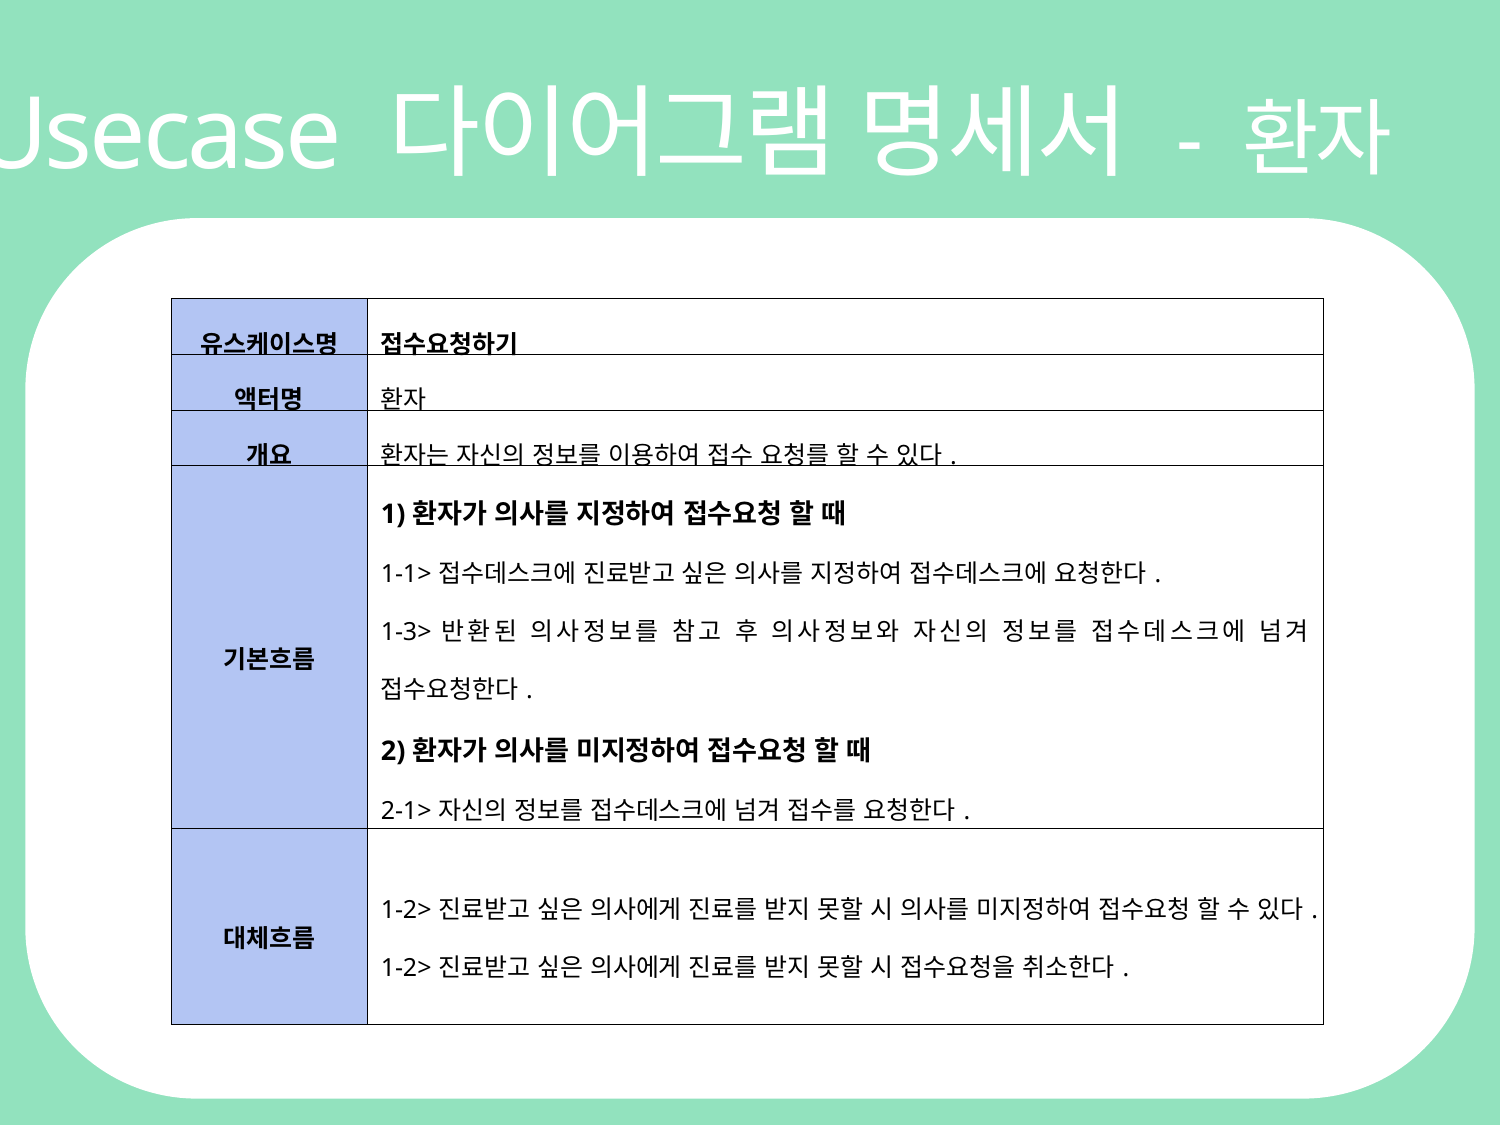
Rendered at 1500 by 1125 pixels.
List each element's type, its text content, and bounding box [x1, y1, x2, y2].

table_cell 환자는 자신의 정보를 이용하여 접수 요청를 할 수 있다. [368, 411, 1323, 465]
text_box Usecase 다이어그램 명세서 - 환자 [0, 61, 1407, 196]
table_cell 액터명 [172, 355, 367, 410]
table_cell 개요 [172, 411, 367, 465]
table_header 접수요청하기 [368, 299, 1323, 354]
table_header 유스케이스명 [172, 299, 367, 354]
table_cell 대체흐름 [172, 829, 367, 1024]
table_cell 기본흐름 [172, 466, 367, 828]
table_cell 1)환자가 의사를 지정하여 접수요청 할 때 1-1>접수데스크에 진료받고 싶은 의사를 지정하여 접수데스크에 요청한다. 1-3>반환된 의사정보를 참고 후 의사정보와 자신의 정보를 접수데스크에 넘겨 접수요청한다. 2)환자가 의사를 미지정하여 접수요청 할 때 2-1>자신의 정보를 접수데스크에 넘겨 접수를 요청한다. [368, 466, 1323, 828]
table_cell 1-2>진료받고 싶은 의사에게 진료를 받지 못할 시 의사를 미지정하여 접수요청 할 수 있다. 1-2>진료받고 싶은 의사에게 진료를 받지 못할 시 접수요청을 취소한다. [368, 829, 1323, 1024]
table_cell 환자 [368, 355, 1323, 410]
